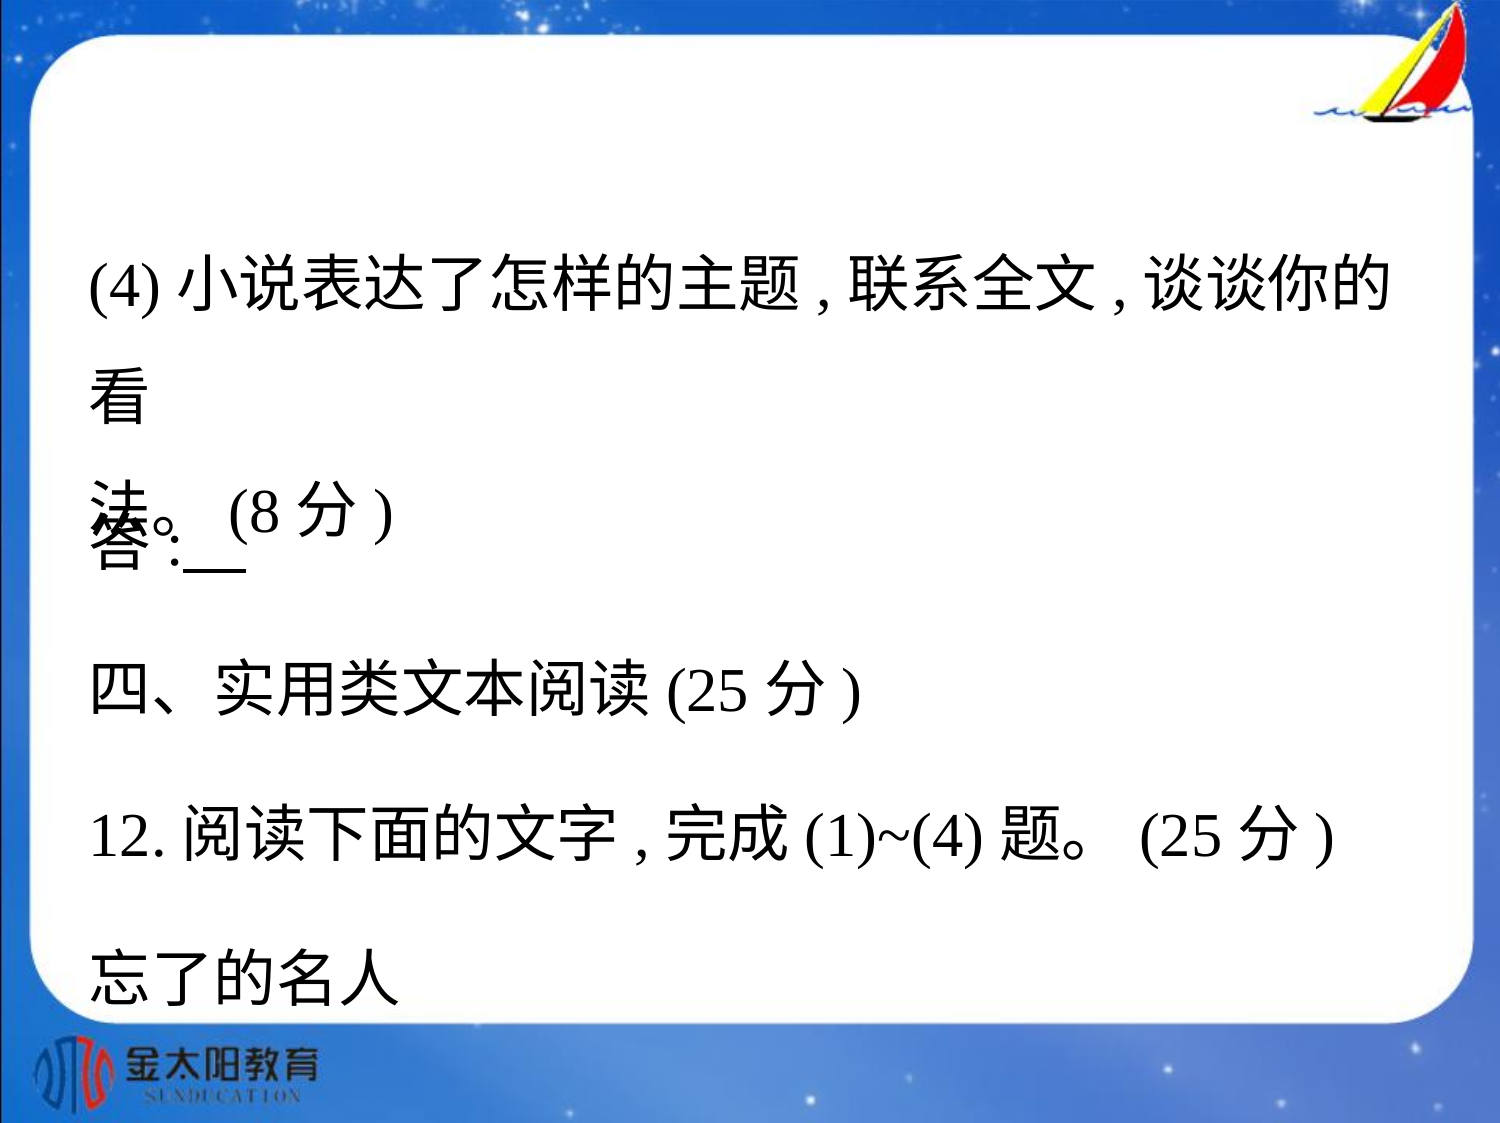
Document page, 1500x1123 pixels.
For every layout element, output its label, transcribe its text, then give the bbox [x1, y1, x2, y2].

text_box 忘了的名人 [88, 901, 1453, 1015]
text_box (4)小说表达了怎样的主题,联系全文,谈谈你的看 法。(8分) [88, 206, 1453, 465]
picture [0, 0, 1500, 1123]
text_box 四、实用类文本阅读(25分) [88, 611, 1453, 724]
text_box 答: [88, 465, 1453, 579]
text_box 12.阅读下面的文字,完成(1)~(4)题。(25分) [88, 756, 1453, 869]
